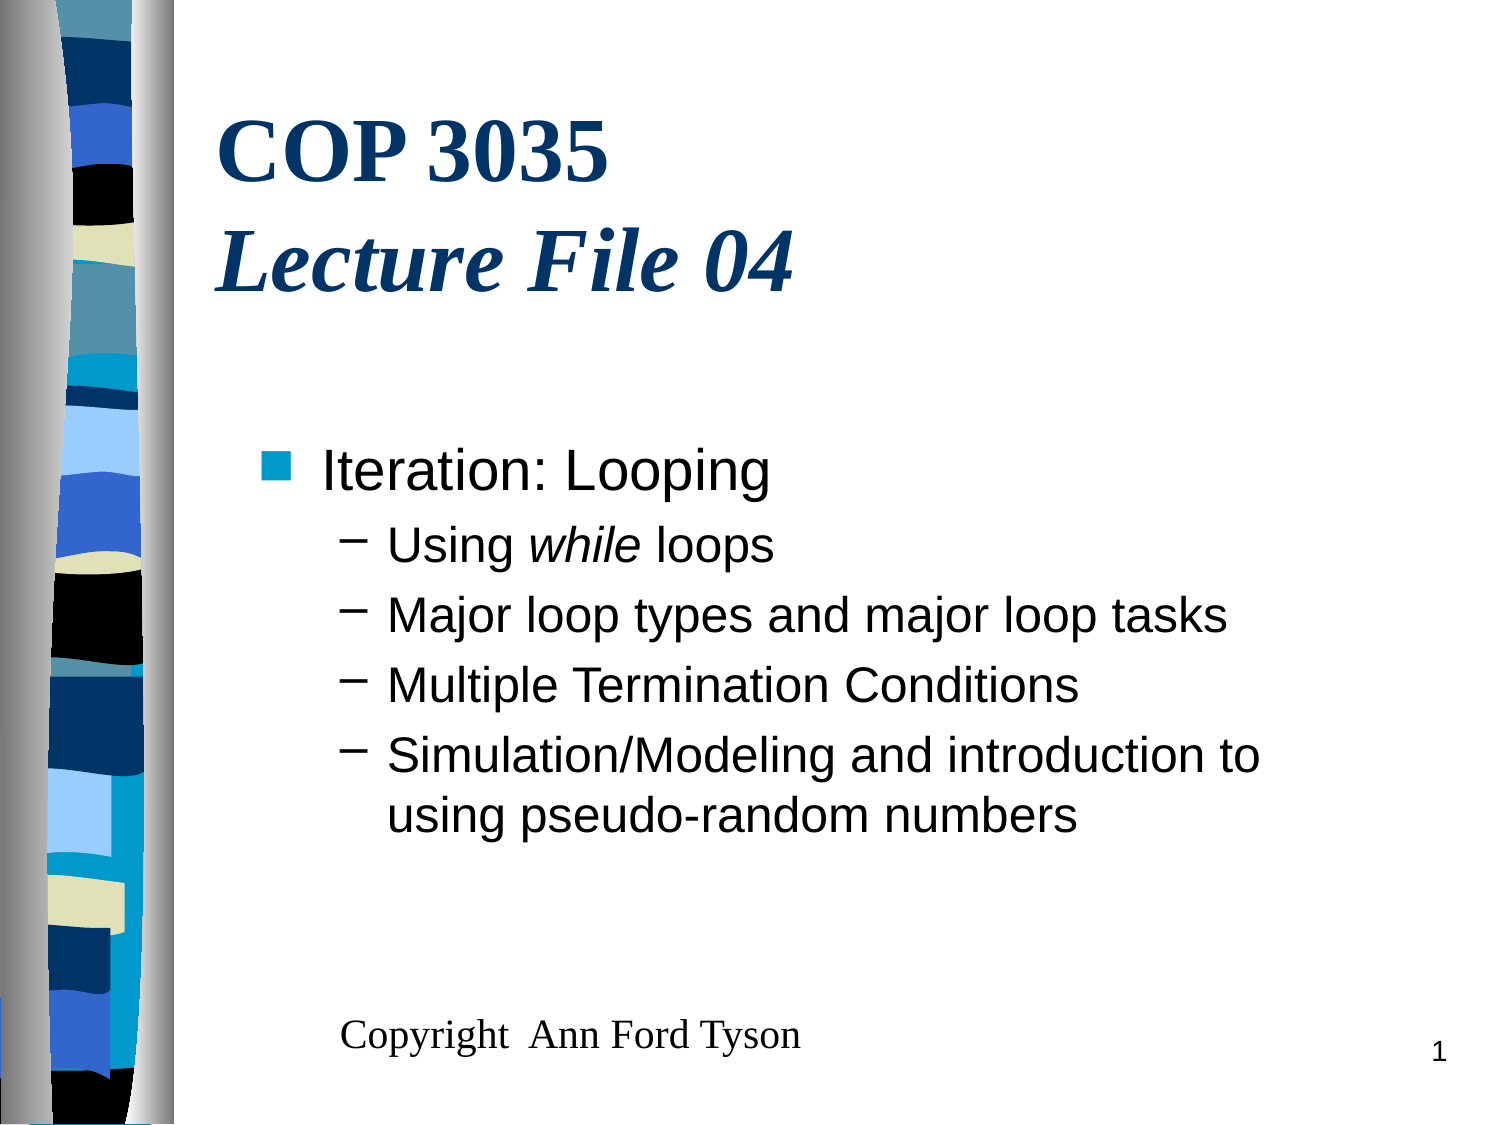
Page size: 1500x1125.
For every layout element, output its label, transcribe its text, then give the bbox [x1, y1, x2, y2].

list Iteration: Looping Using while loops Major loop types and major loop tasks Multiple Termination Conditions Simulation/Modeling and introduction to using pseudo-random numbers [249, 425, 1313, 875]
slide_number 1 [1149, 1024, 1463, 1101]
text_box Copyright Ann Ford Tyson [324, 999, 1188, 1065]
title COP 3035 Lecture File 04 [200, 99, 1063, 300]
